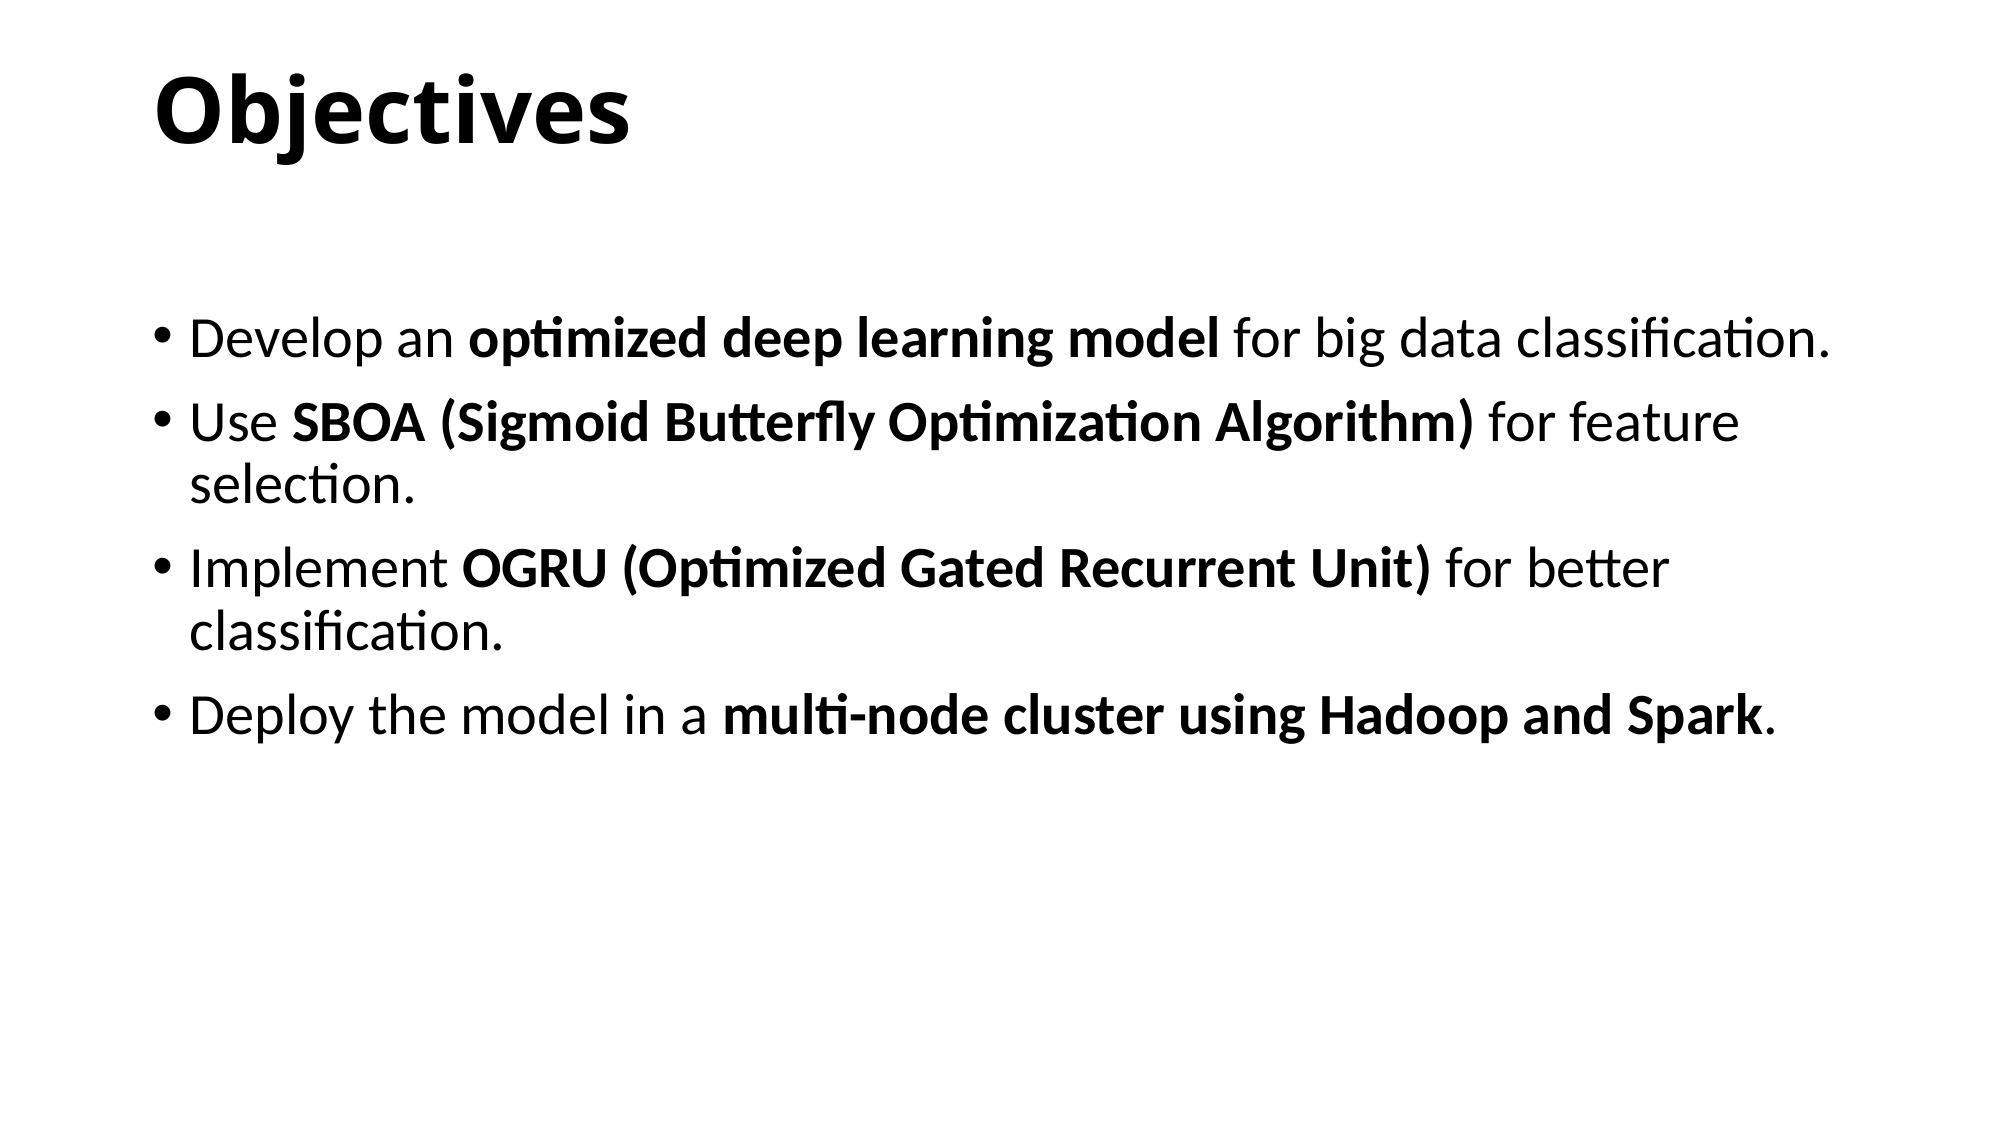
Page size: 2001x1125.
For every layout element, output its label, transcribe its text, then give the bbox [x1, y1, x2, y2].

title Objectives [137, 59, 1863, 278]
list Develop an optimized deep learning model for big data classification. Use SBOA (Sigmoid Butterfly Optimization Algorithm) for feature selection. Implement OGRU (Optimized Gated Recurrent Unit) for better classification. Deploy the model in a multi-node cluster using Hadoop and Spark. [137, 299, 1863, 1014]
